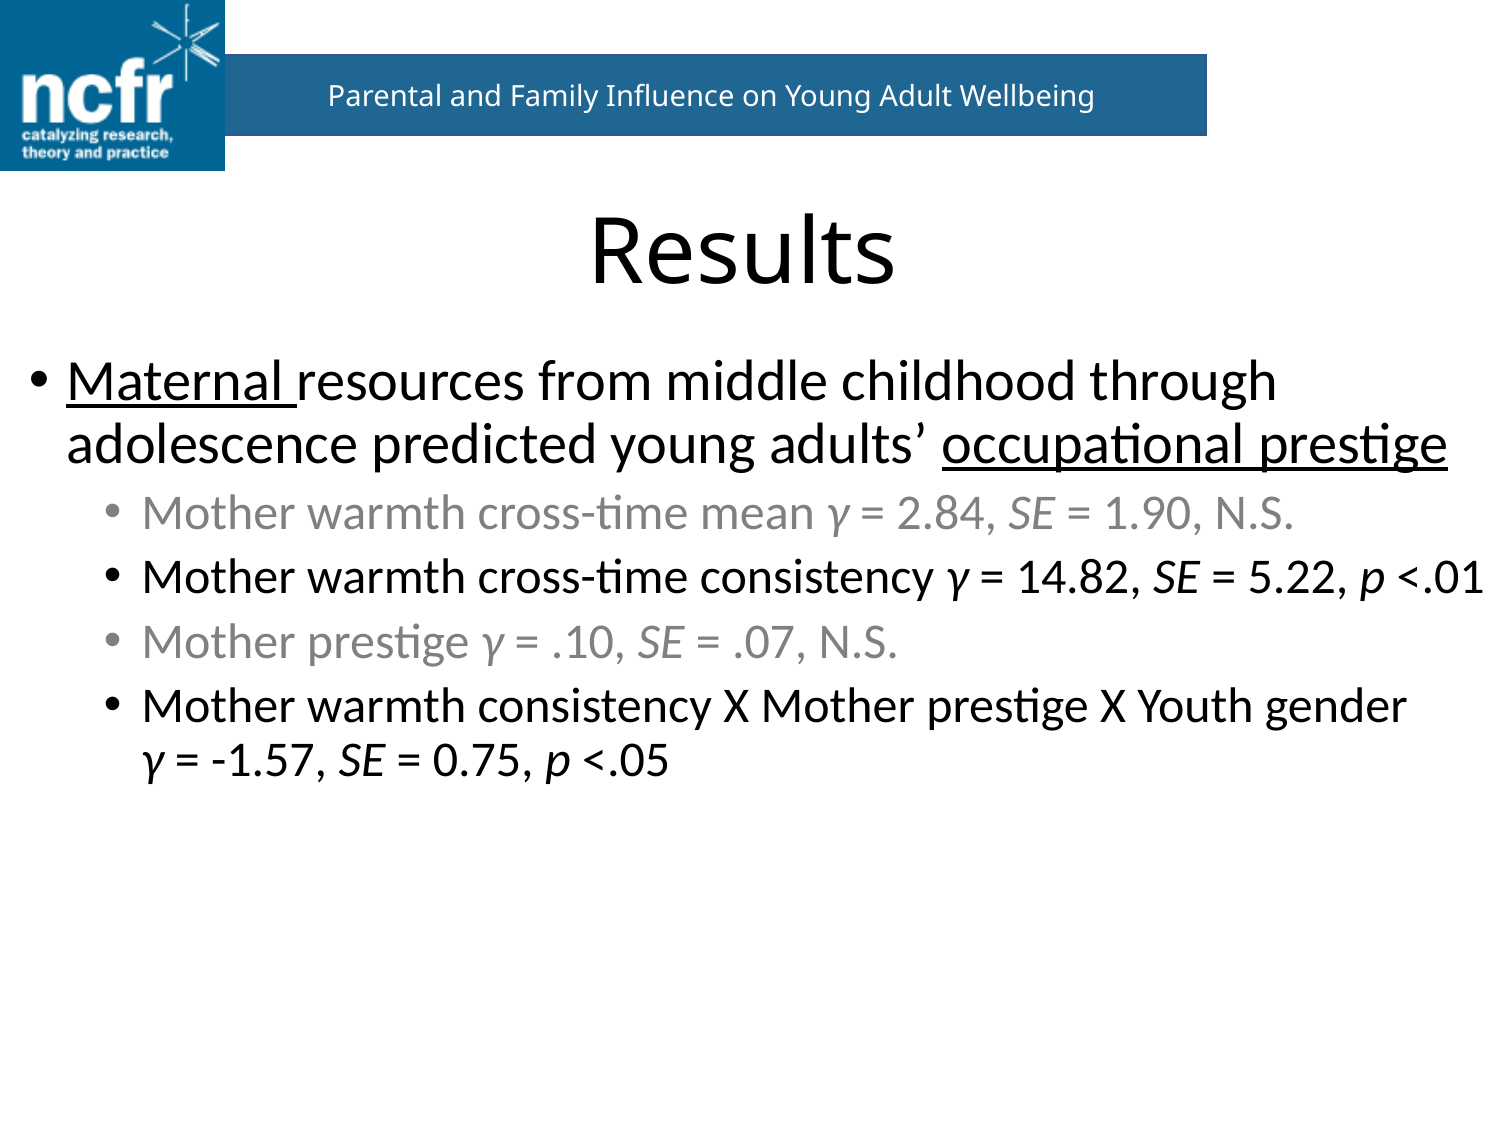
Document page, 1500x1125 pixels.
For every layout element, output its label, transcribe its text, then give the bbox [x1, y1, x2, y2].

title Results [96, 145, 1390, 342]
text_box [0, 0, 1206, 171]
list Maternal resources from middle childhood through adolescence predicted young adults’ occupational prestige Mother warmth cross-time mean γ = 2.84, SE = 1.90, N.S. Mother warmth cross-time consistency γ = 14.82, SE = 5.22, p <.01 Mother prestige γ = .10, SE = .07, N.S. Mother warmth consistency X Mother prestige X Youth gender γ = -1.57, SE = 0.75, p <.05 [13, 342, 1500, 1107]
